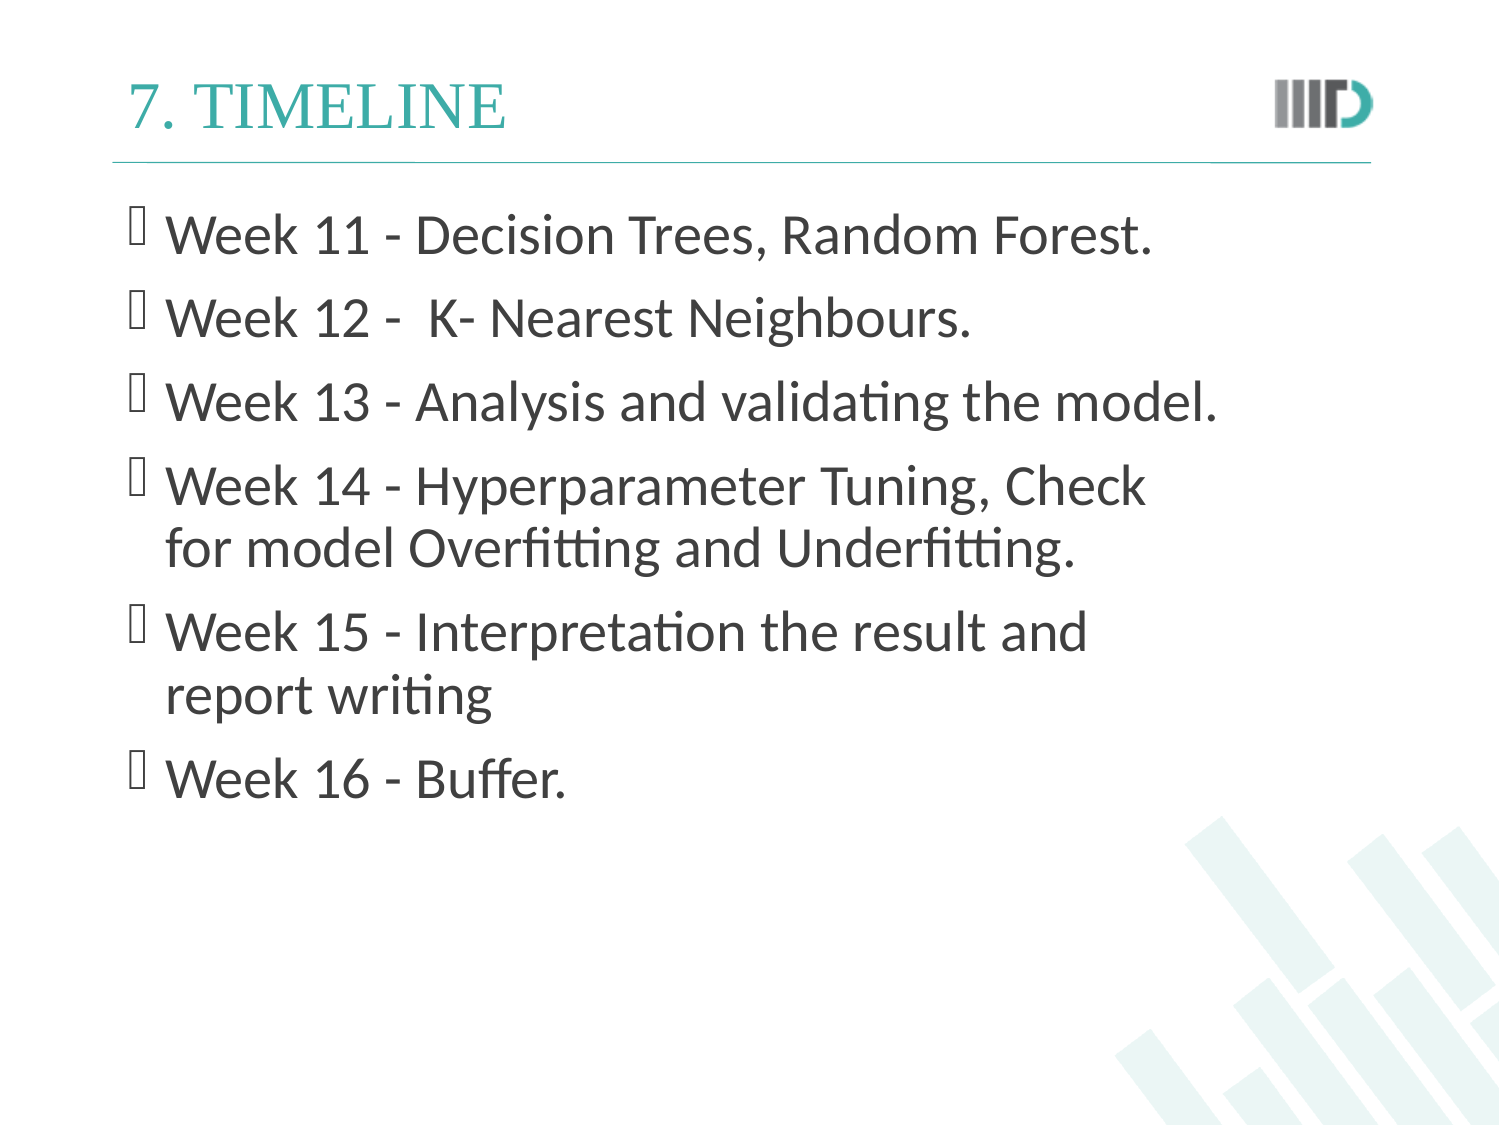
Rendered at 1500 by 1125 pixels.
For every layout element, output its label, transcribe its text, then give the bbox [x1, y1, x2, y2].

list Week 11 - Decision Trees, Random Forest. Week 12 - K- Nearest Neighbours. Week 13 - Analysis and validating the model. Week 14 - Hyperparameter Tuning, Check for model Overfitting and Underfitting. Week 15 - Interpretation the result and report writing Week 16 - Buffer. [112, 196, 1388, 731]
title 7. TIMELINE [112, 52, 1236, 163]
picture [2, 731, 1500, 1125]
picture [1256, 67, 1388, 141]
